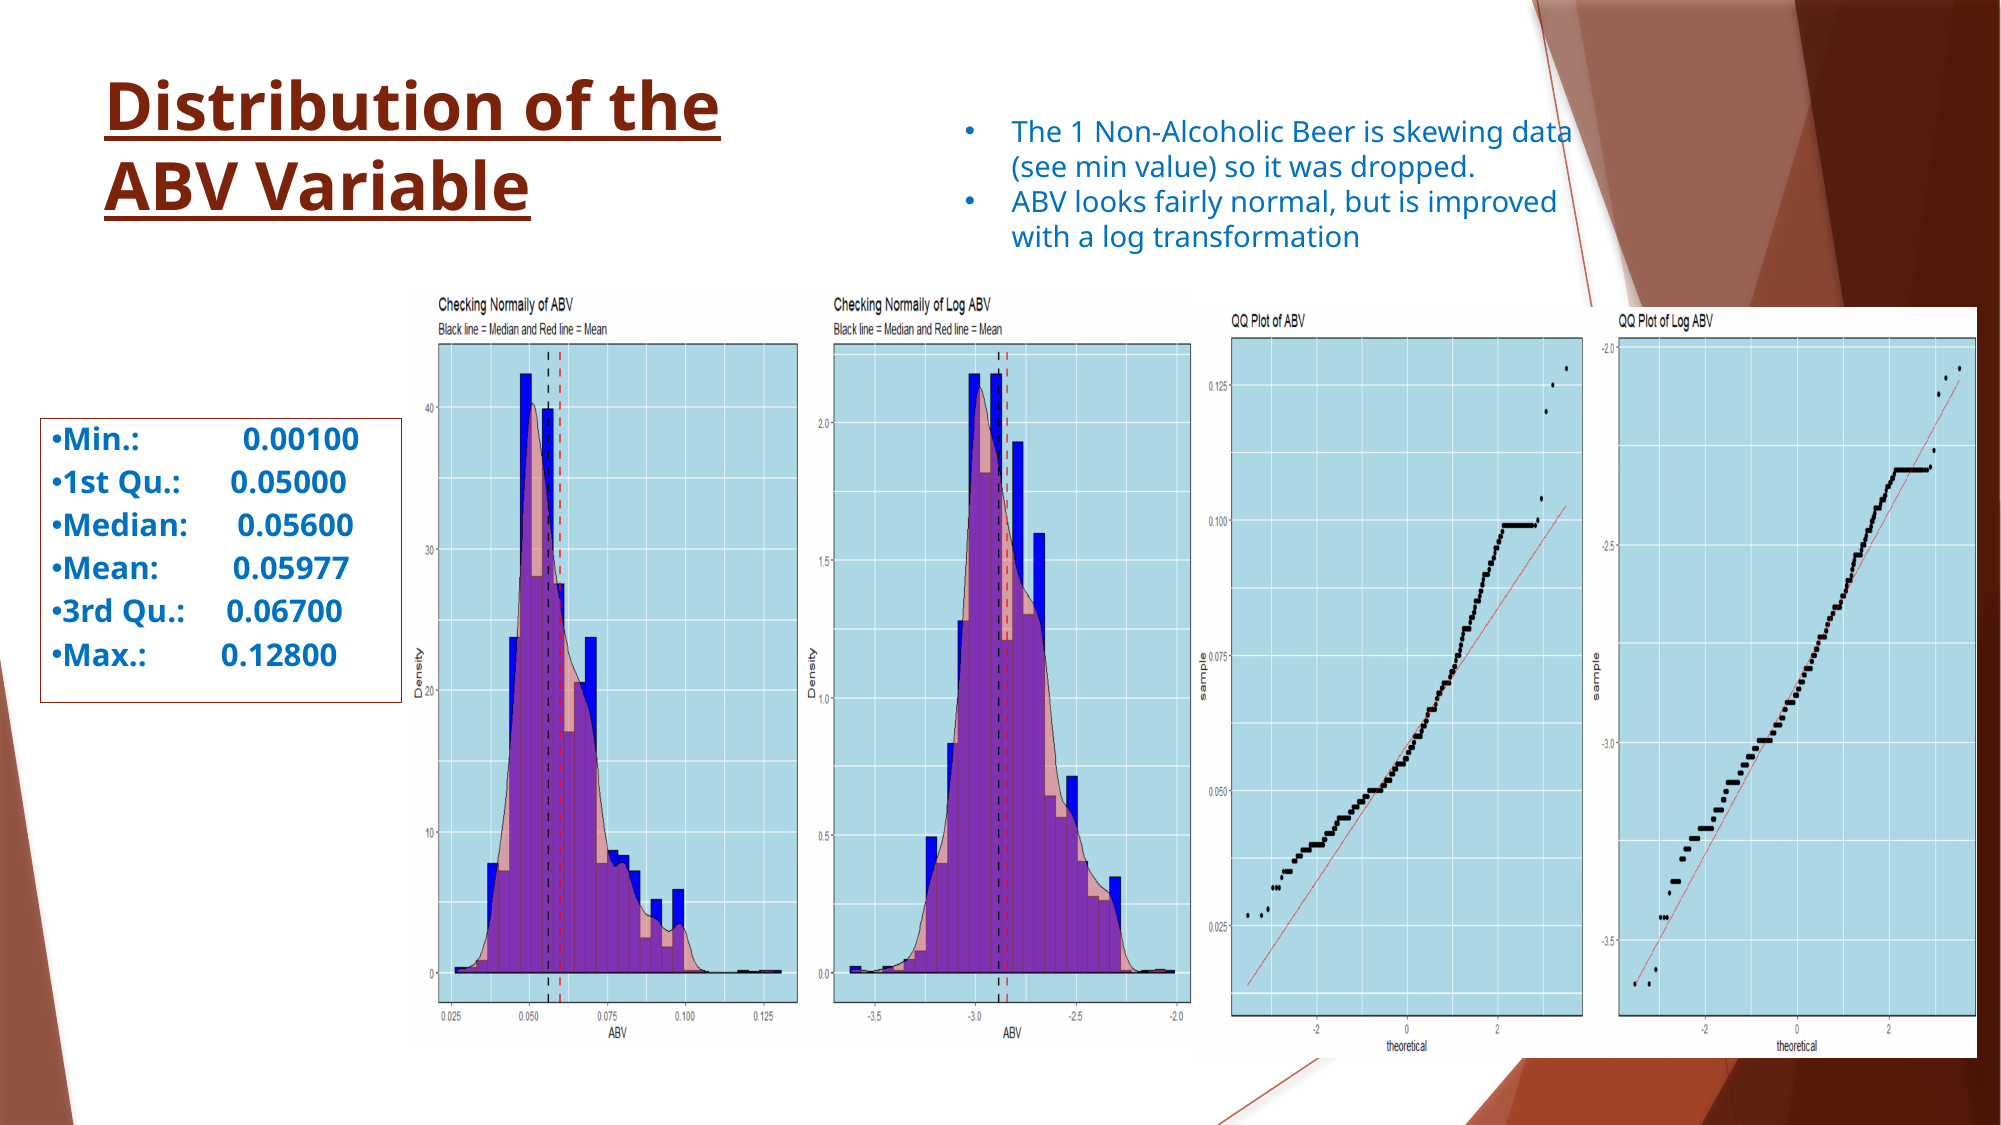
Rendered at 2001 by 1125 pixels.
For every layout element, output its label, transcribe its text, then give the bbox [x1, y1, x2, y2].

picture [412, 293, 1194, 1045]
text_box The 1 Non-Alcoholic Beer is skewing data (see min value) so it was dropped. ABV looks fairly normal, but is improved with a log transformation [950, 105, 1591, 261]
title Distribution of the ABV Variable [93, 67, 870, 221]
text_box Min.: 0.00100 1st Qu.: 0.05000 Median: 0.05600 Mean: 0.05977 3rd Qu.: 0.06700 Max.: 0.12800 [40, 418, 402, 703]
picture [1196, 306, 1978, 1058]
